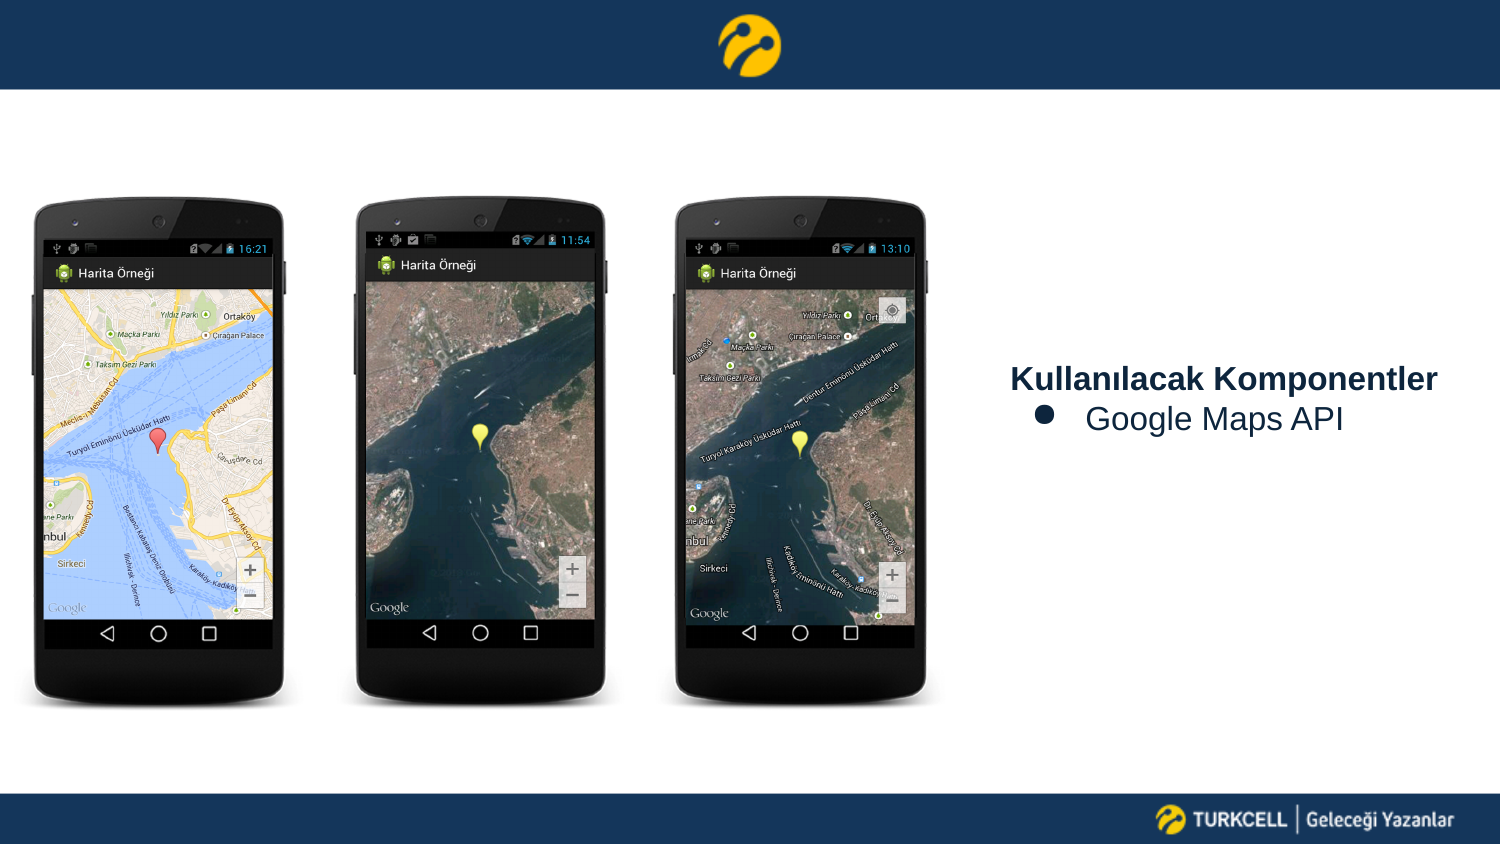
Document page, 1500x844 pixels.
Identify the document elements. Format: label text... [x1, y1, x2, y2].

text_box Kullanılacak Komponentler Google Maps API [995, 307, 1500, 633]
picture [0, 0, 1500, 844]
